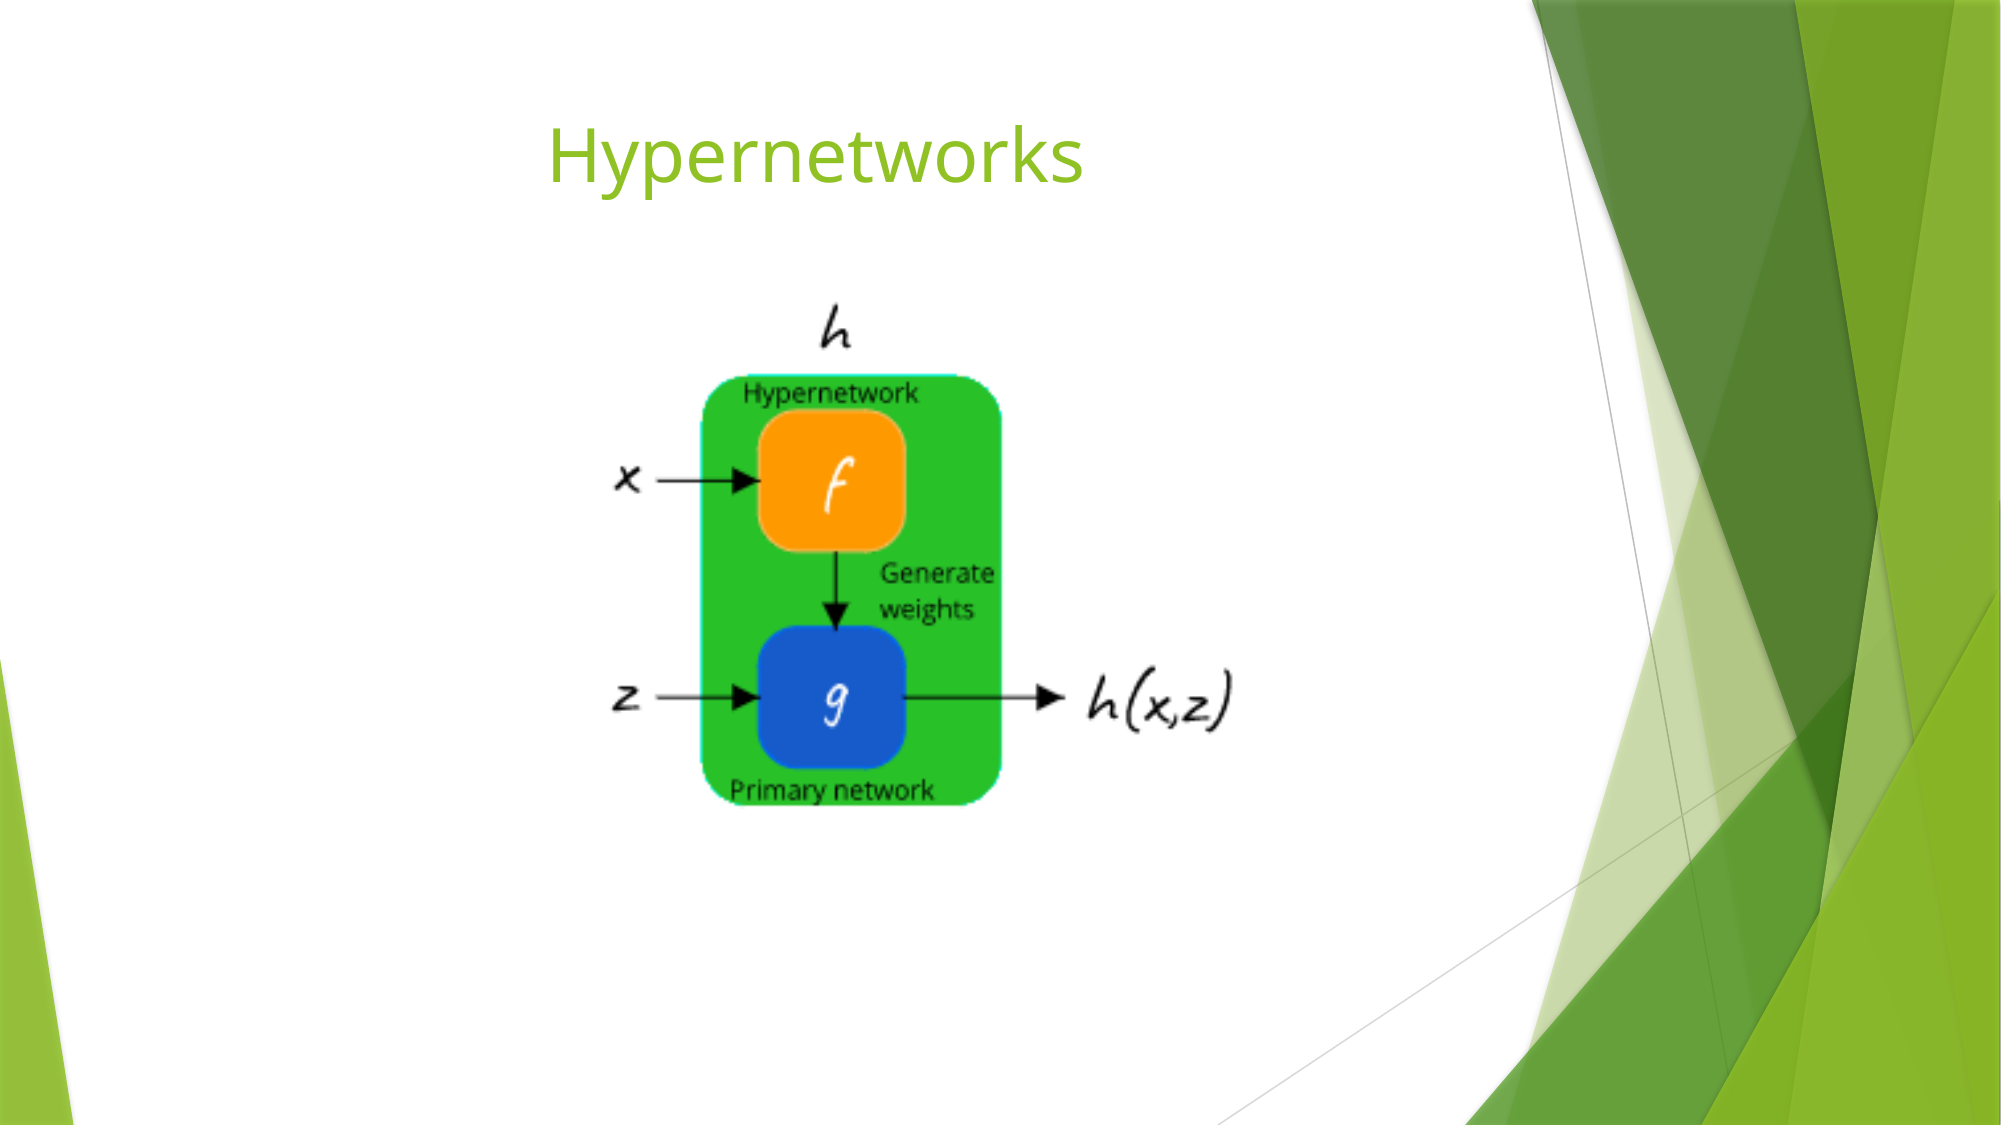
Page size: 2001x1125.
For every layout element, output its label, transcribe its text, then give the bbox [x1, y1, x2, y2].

title Hypernetworks [111, 99, 1522, 317]
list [595, 282, 1246, 809]
